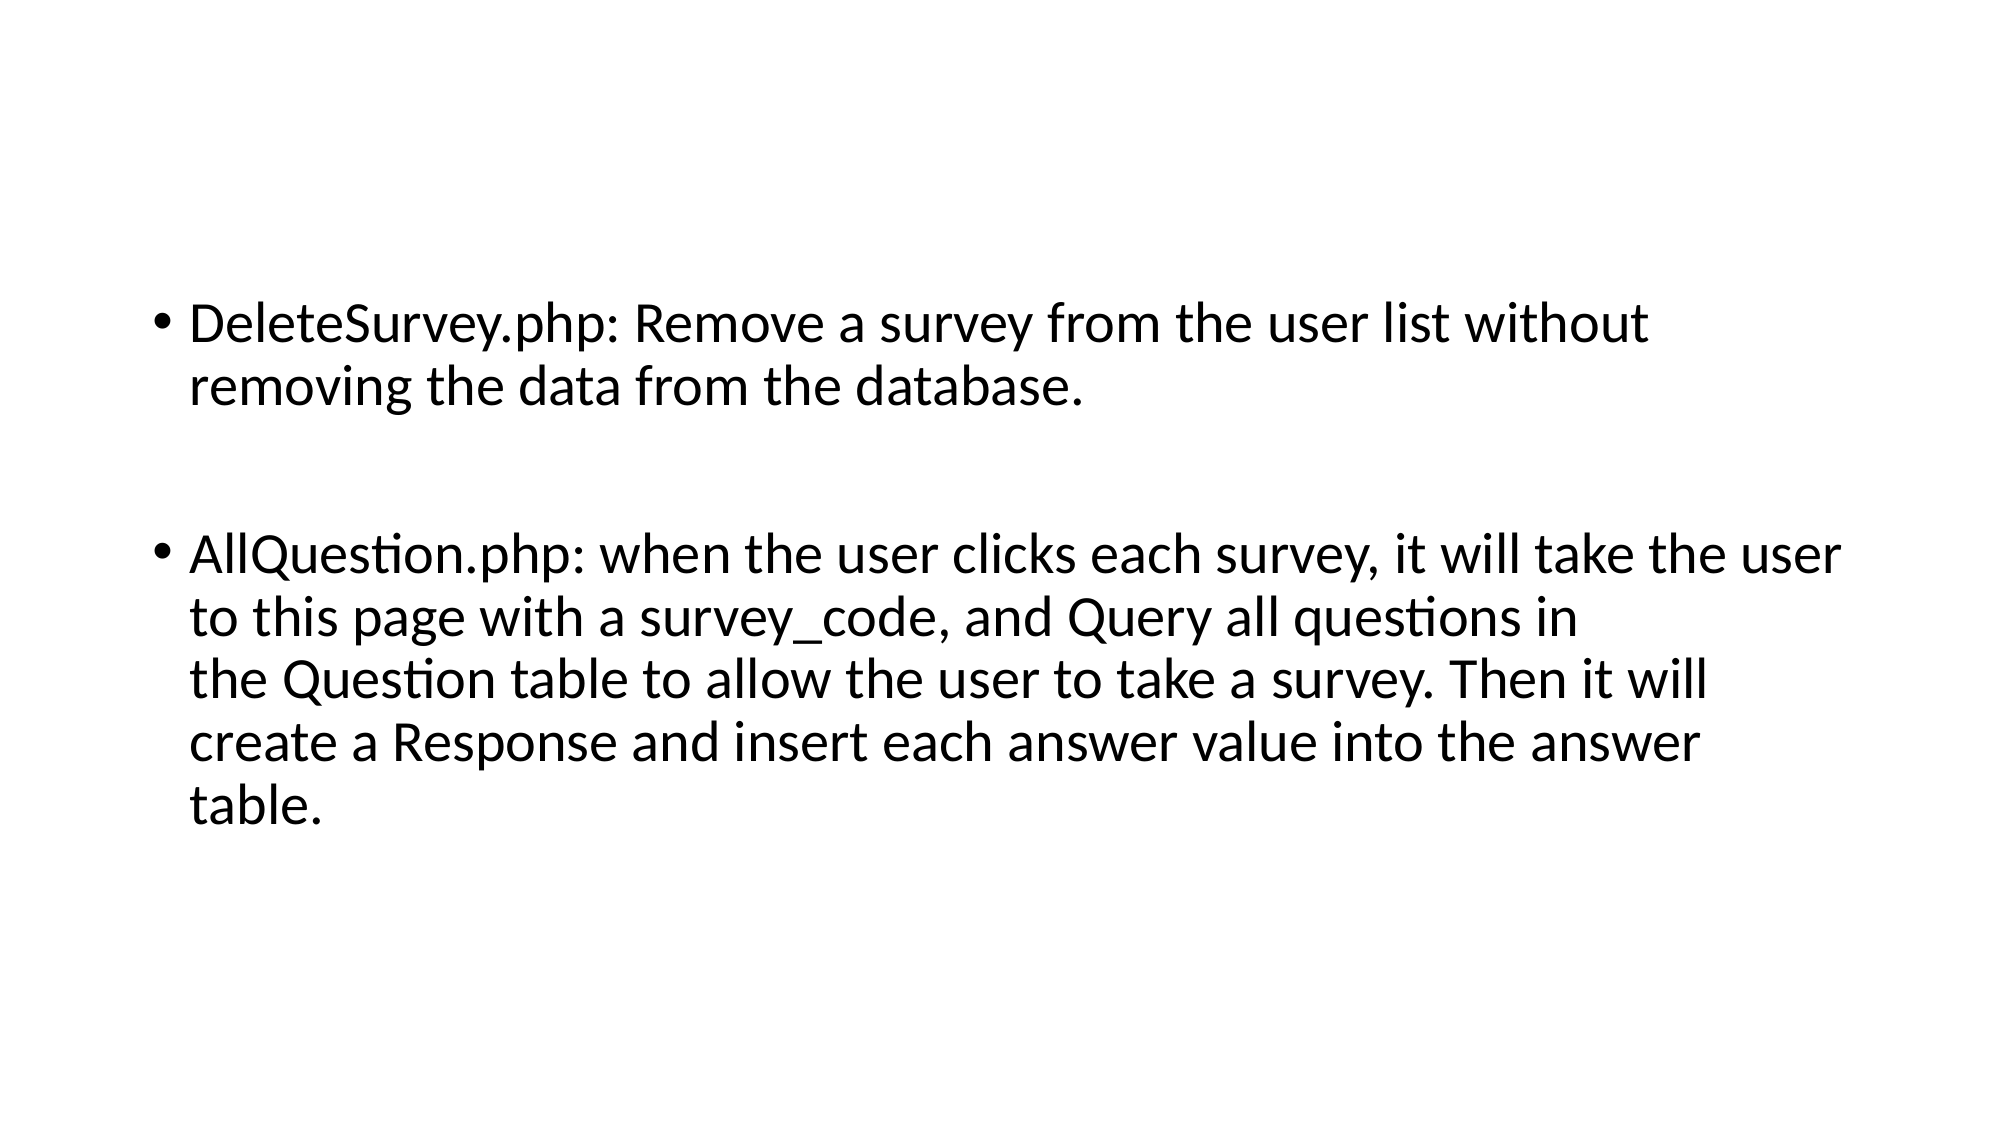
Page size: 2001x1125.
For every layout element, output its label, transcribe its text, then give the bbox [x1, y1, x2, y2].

list DeleteSurvey.php: Remove a survey from the user list without removing the data from the database. AllQuestion.php: when the user clicks each survey, it will take the user to this page with a survey_code, and Query all questions in the Question table to allow the user to take a survey. Then it will create a Response and insert each answer value into the answer table. [137, 194, 1863, 1014]
